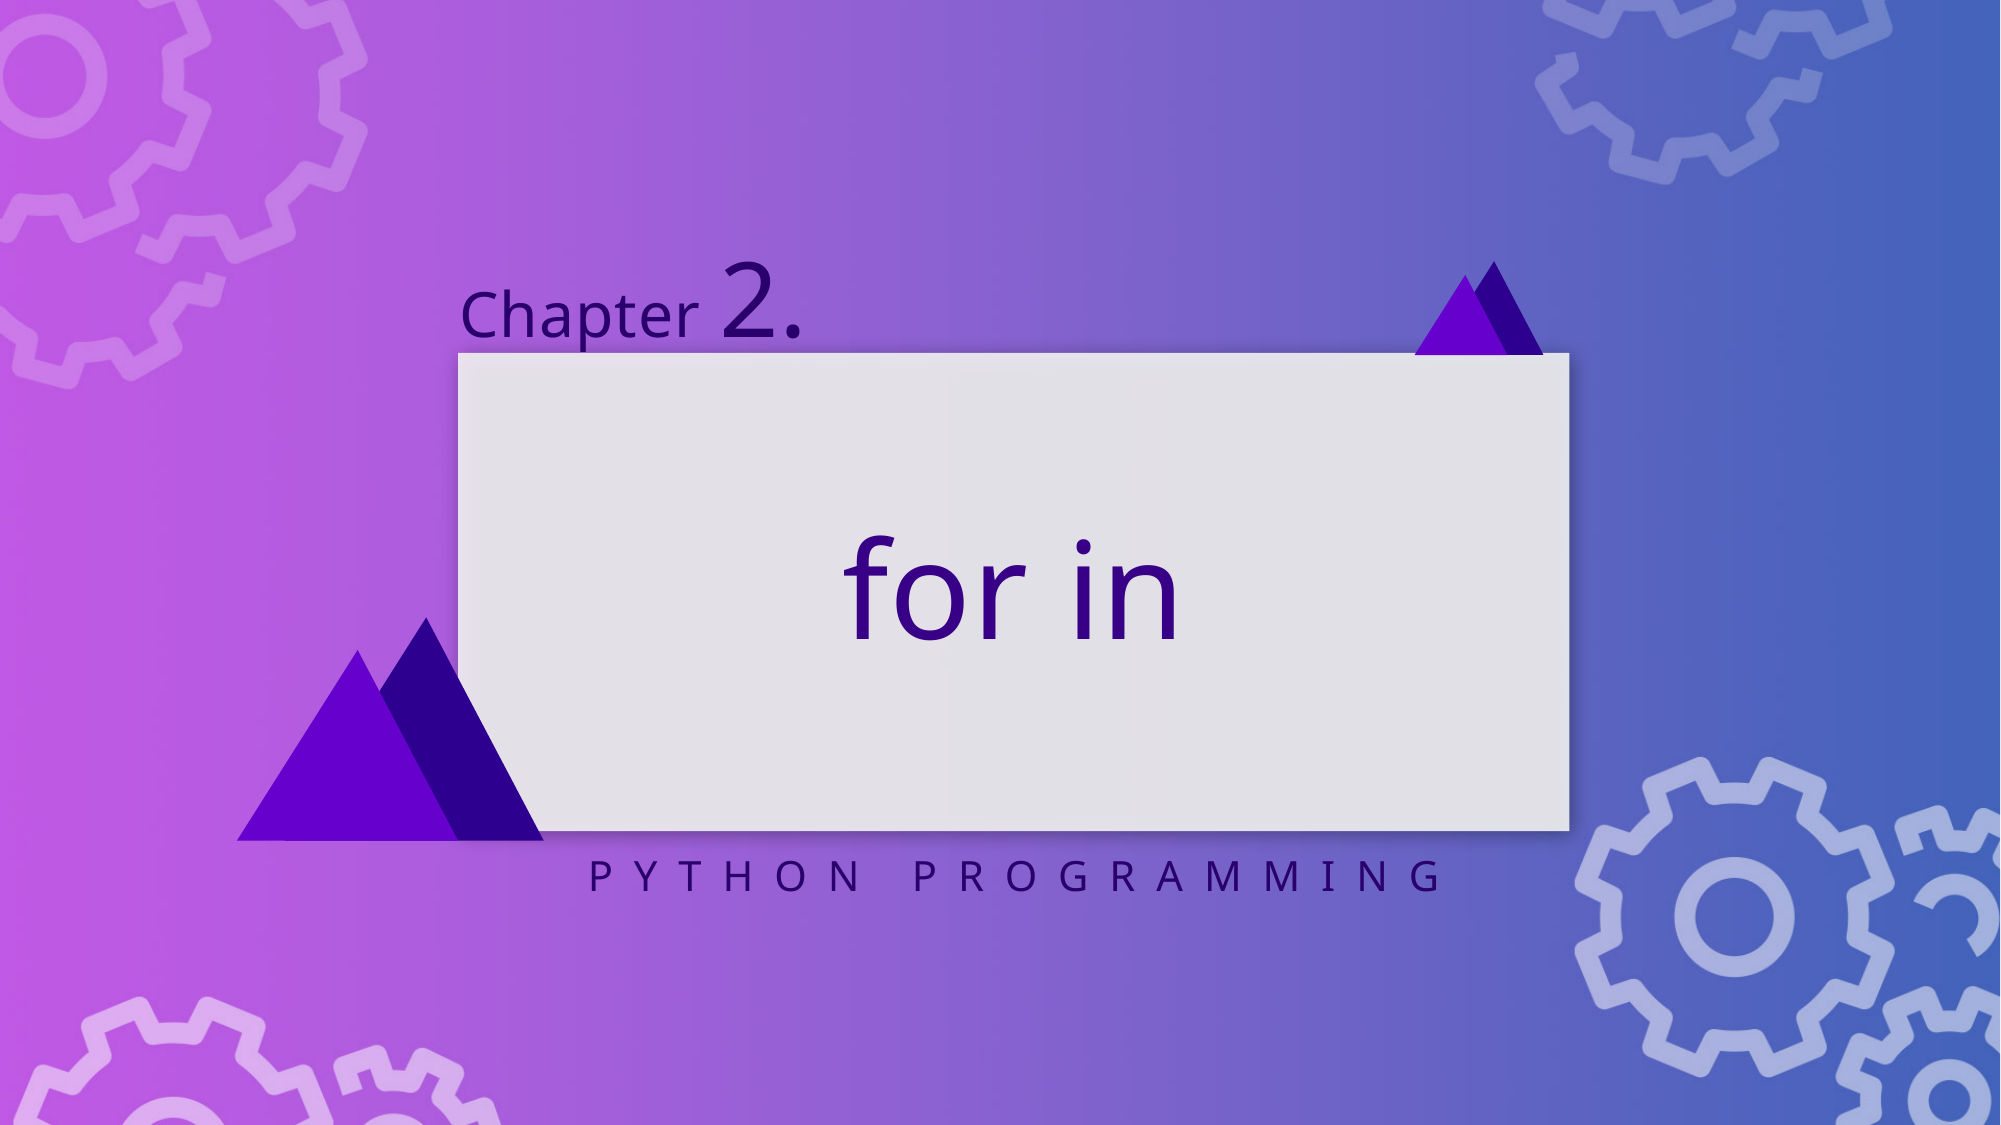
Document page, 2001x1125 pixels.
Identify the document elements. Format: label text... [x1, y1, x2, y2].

picture [0, 0, 2001, 1125]
text_box Chapter 2. [444, 226, 823, 366]
text_box for in [462, 504, 1567, 668]
